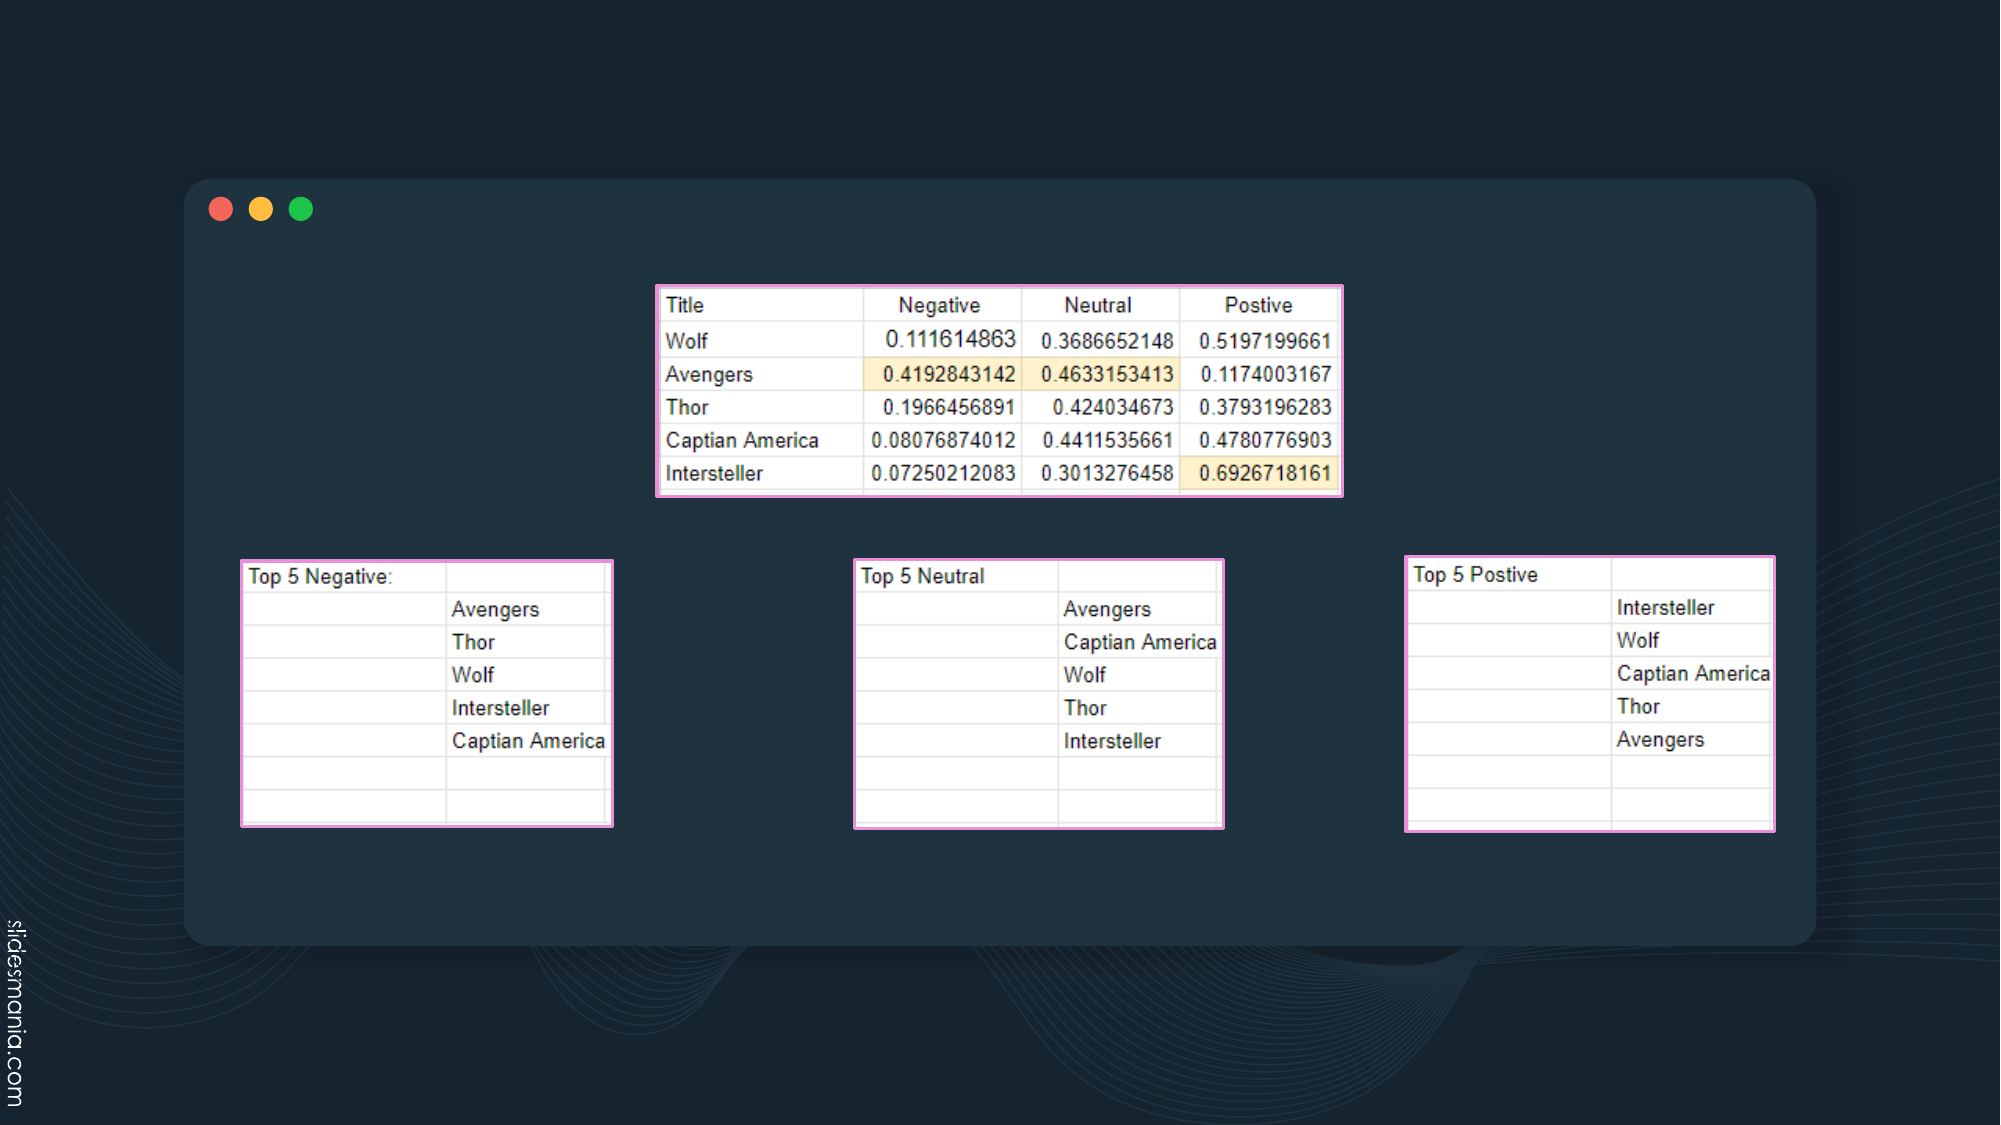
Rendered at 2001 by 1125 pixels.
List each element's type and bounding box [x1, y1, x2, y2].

picture [855, 560, 1222, 827]
picture [1407, 557, 1774, 830]
picture [242, 562, 612, 826]
picture [658, 286, 1342, 495]
